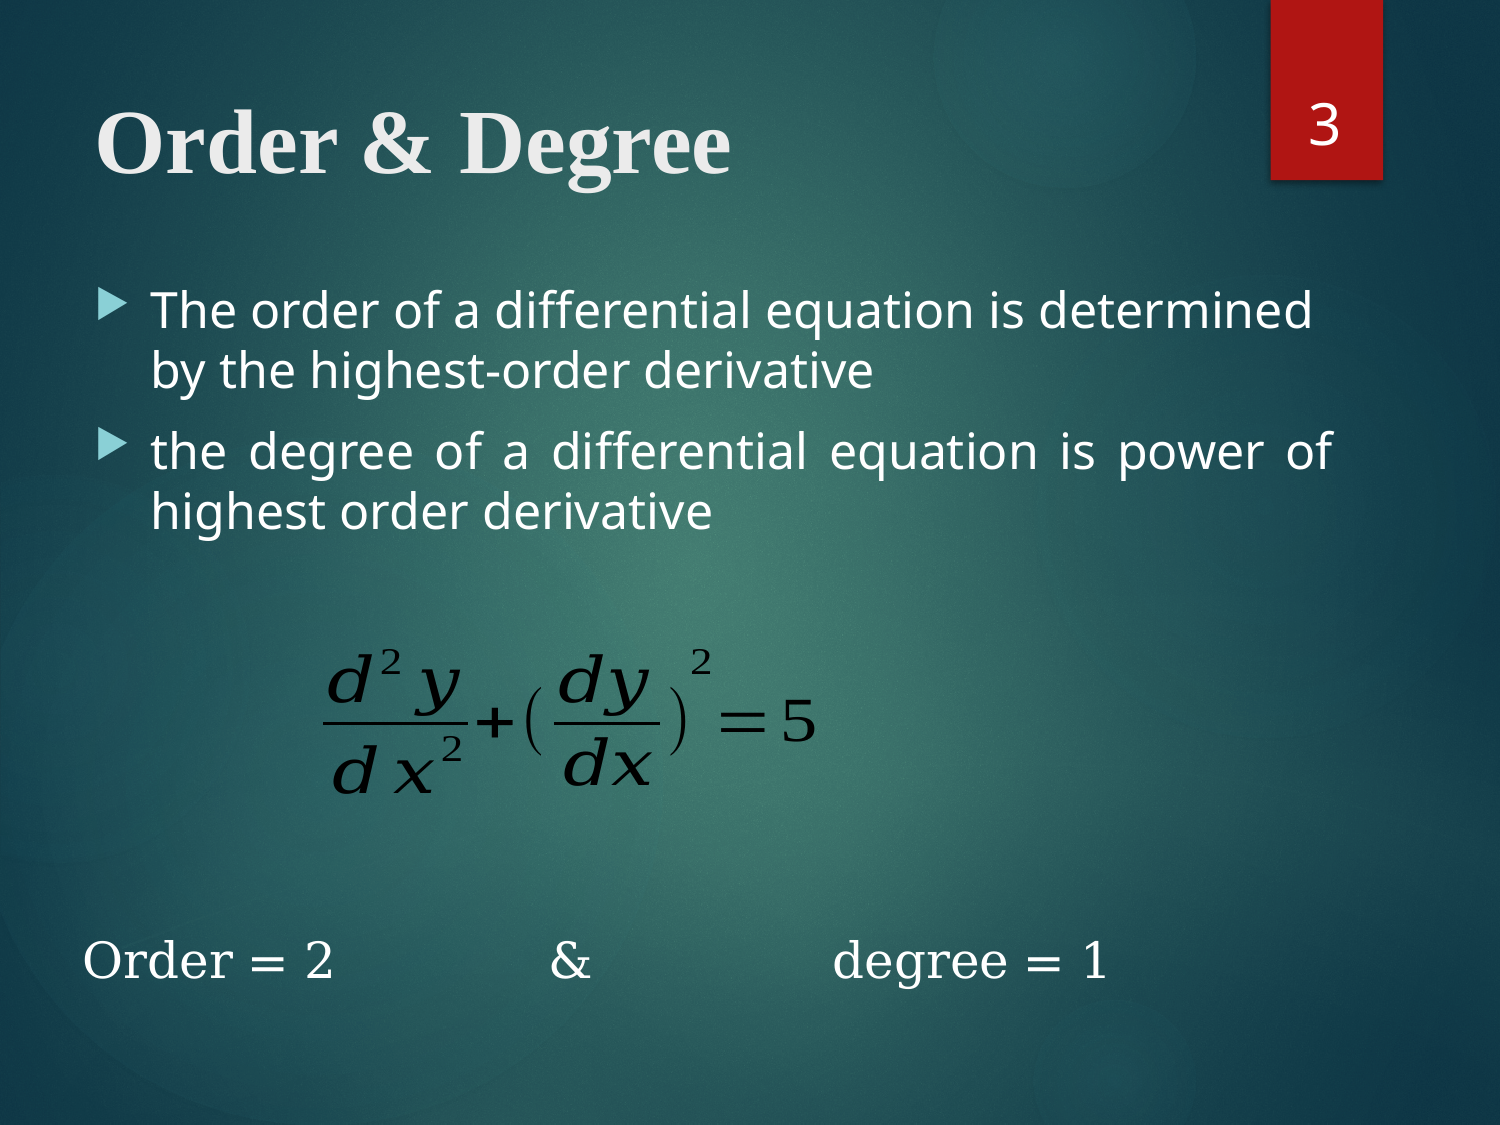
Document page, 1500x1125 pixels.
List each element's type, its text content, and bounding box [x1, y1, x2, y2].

list The order of a differential equation is determined by the highest-order derivative the degree of a differential equation is power of highest order derivative [79, 271, 1349, 960]
title Order & Degree [79, 74, 1237, 231]
text_box Order = 2 & degree = 1 [67, 921, 1127, 997]
slide_number 3 [1273, 48, 1378, 175]
